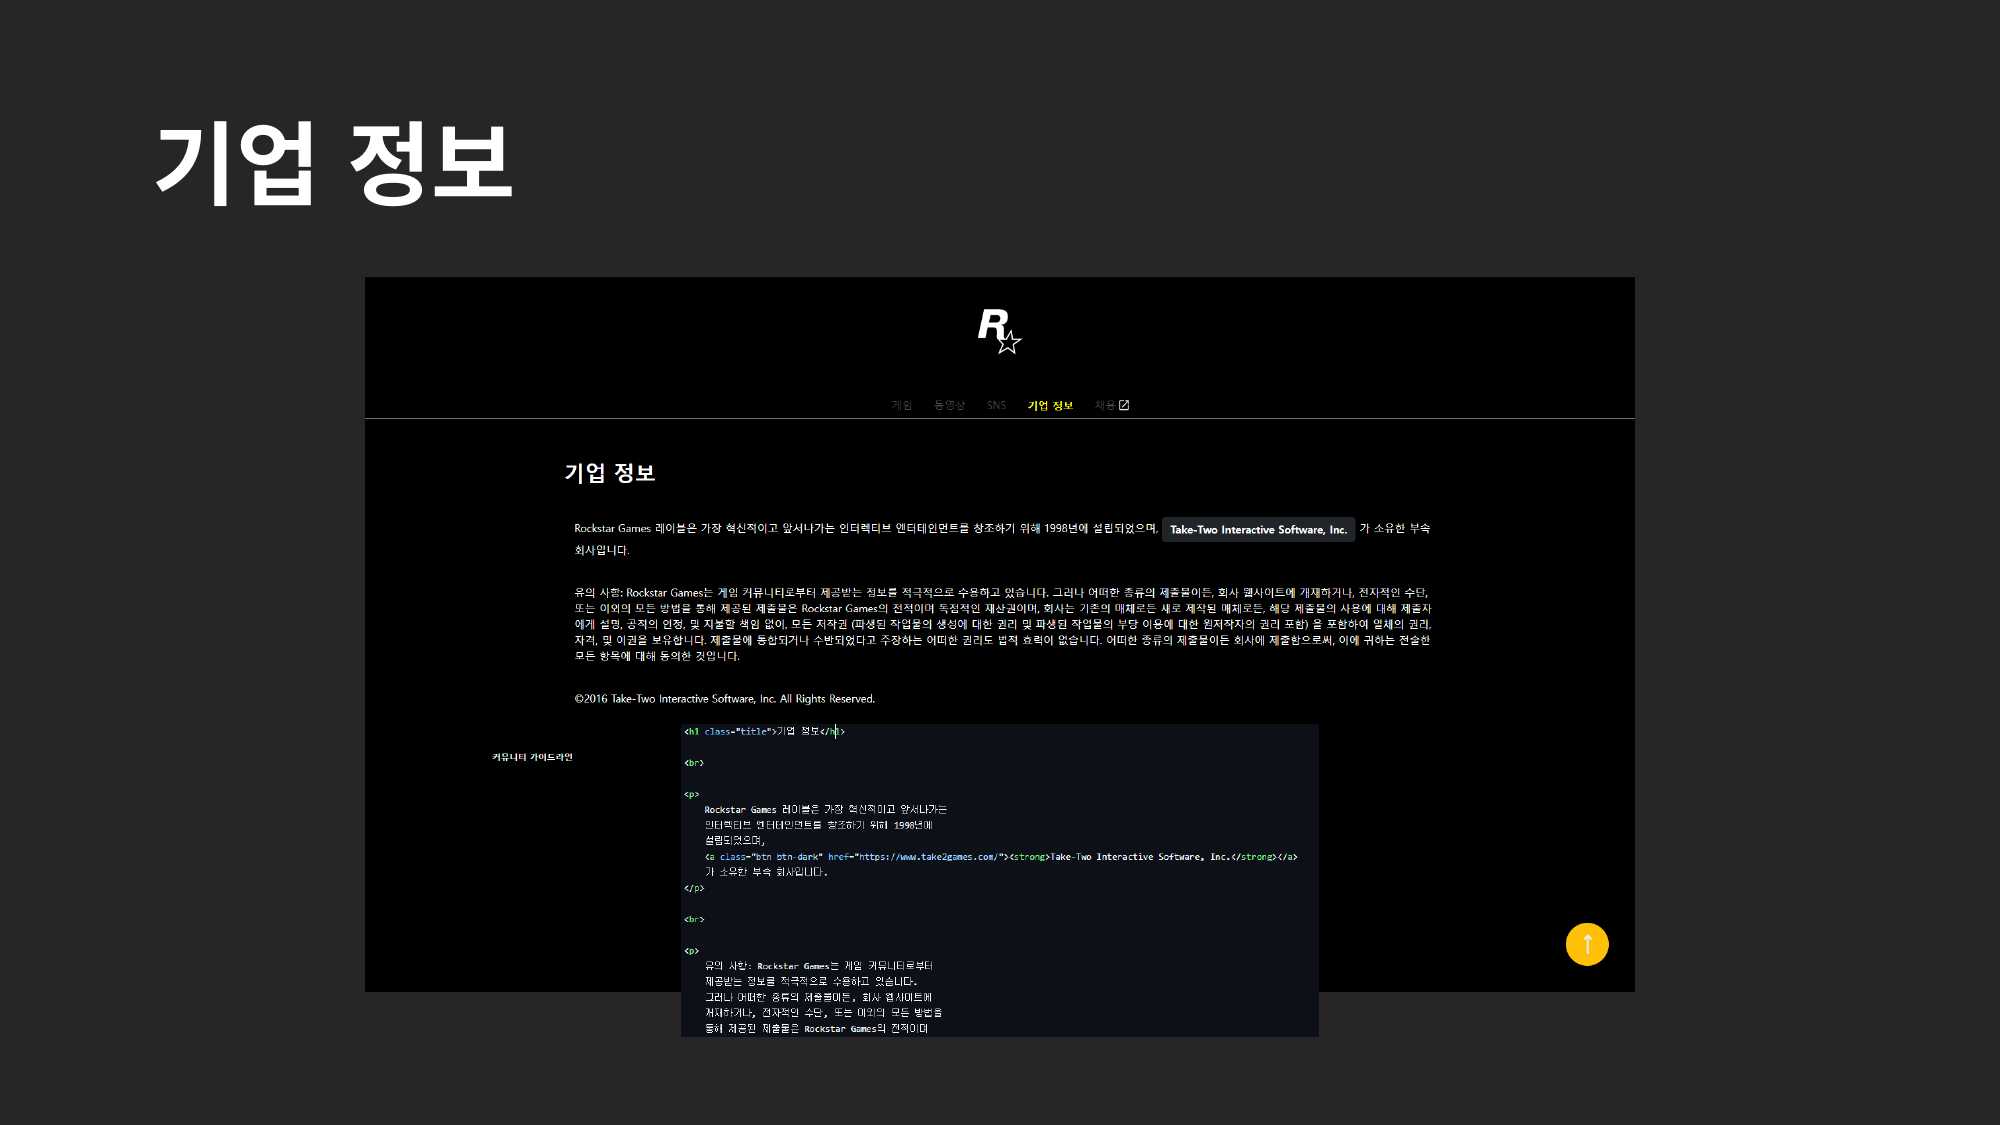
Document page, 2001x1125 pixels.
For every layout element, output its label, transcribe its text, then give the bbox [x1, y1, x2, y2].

title 기업 정보 [137, 59, 1863, 278]
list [364, 276, 1635, 992]
picture [680, 723, 1320, 1038]
